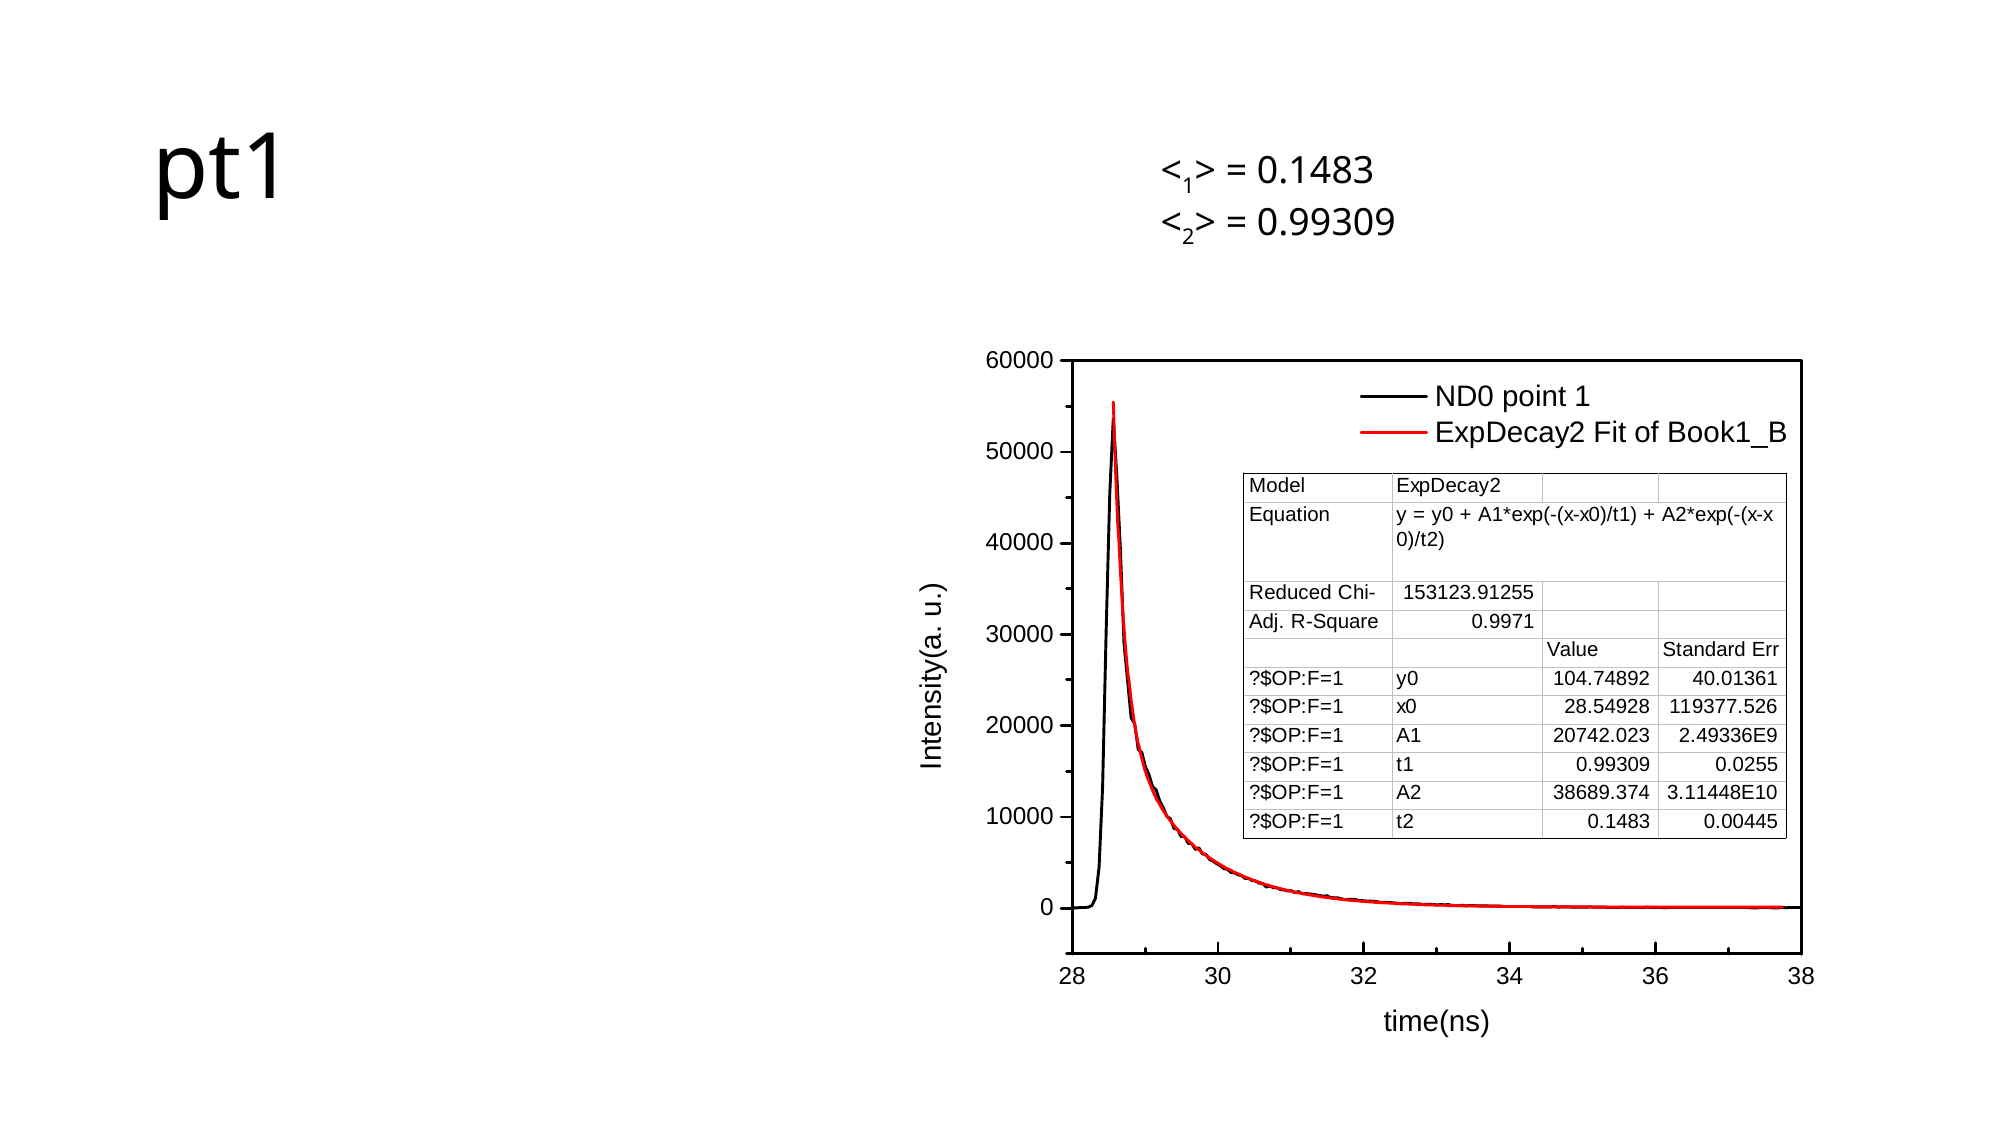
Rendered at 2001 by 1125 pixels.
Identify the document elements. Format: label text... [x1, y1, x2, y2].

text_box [880, 264, 1951, 1092]
title pt1 [137, 59, 1863, 278]
